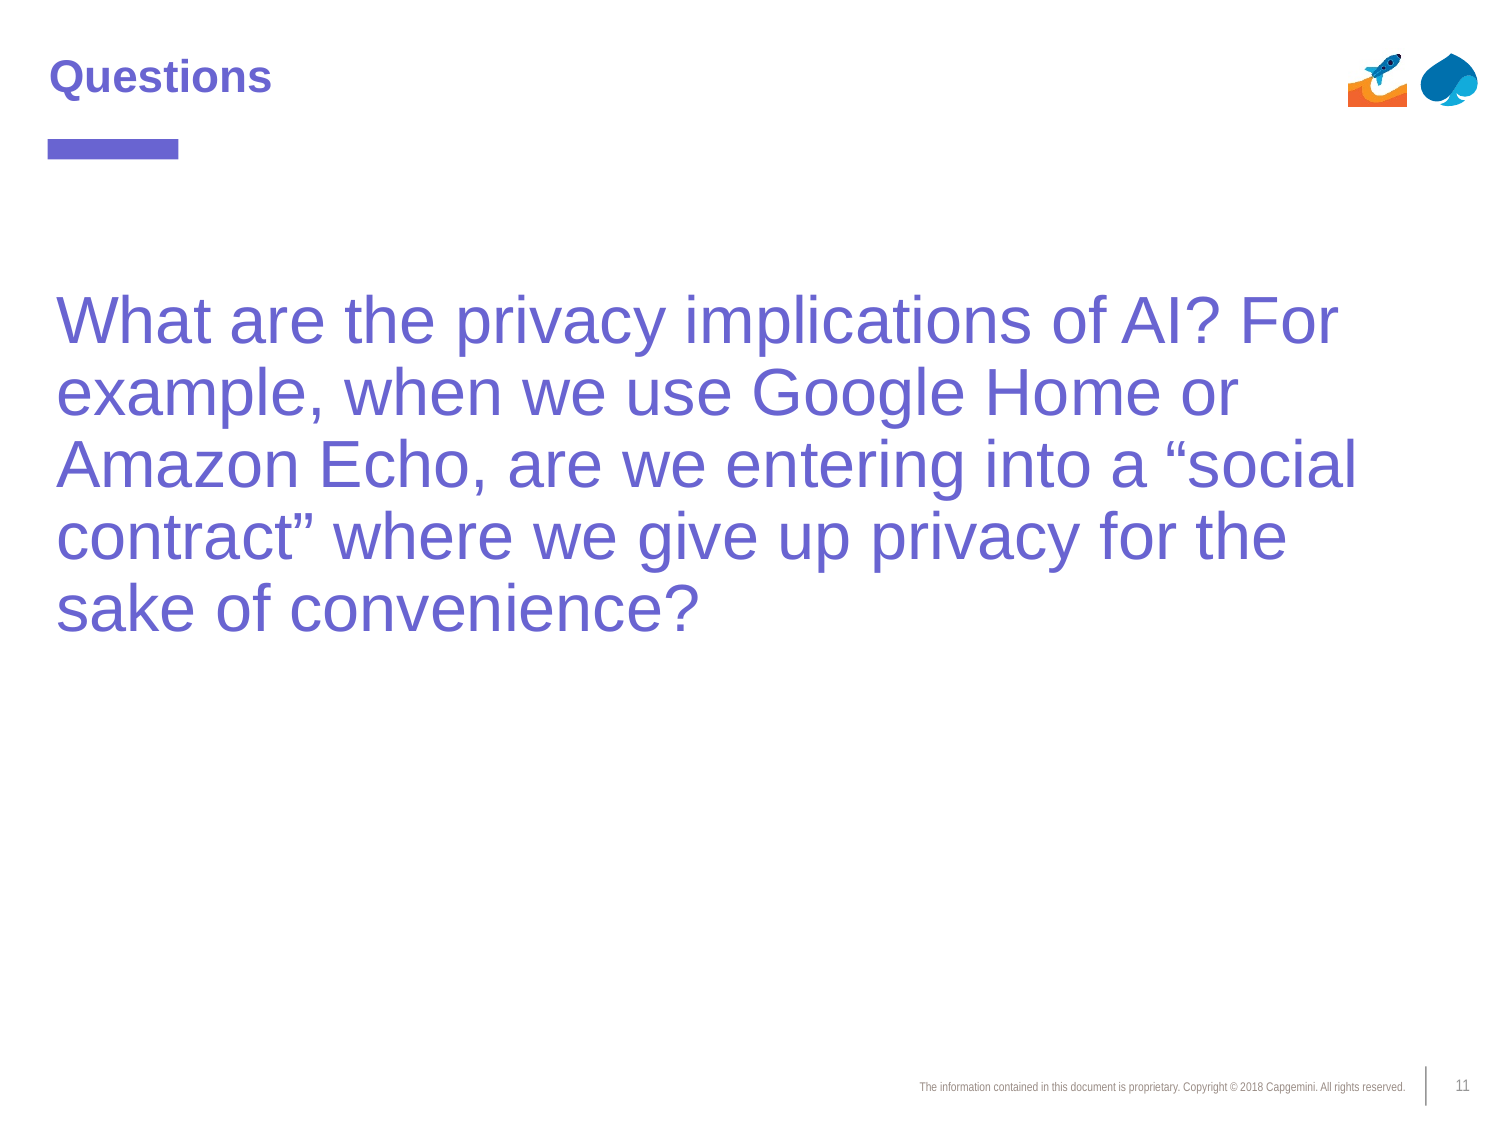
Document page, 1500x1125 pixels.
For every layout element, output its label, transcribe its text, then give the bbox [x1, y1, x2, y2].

title Questions [0, 0, 1500, 161]
text_box What are the privacy implications of AI? For example, when we use Google Home or Amazon Echo, are we entering into a “social contract” where we give up privacy for the sake of convenience? [41, 278, 1459, 467]
